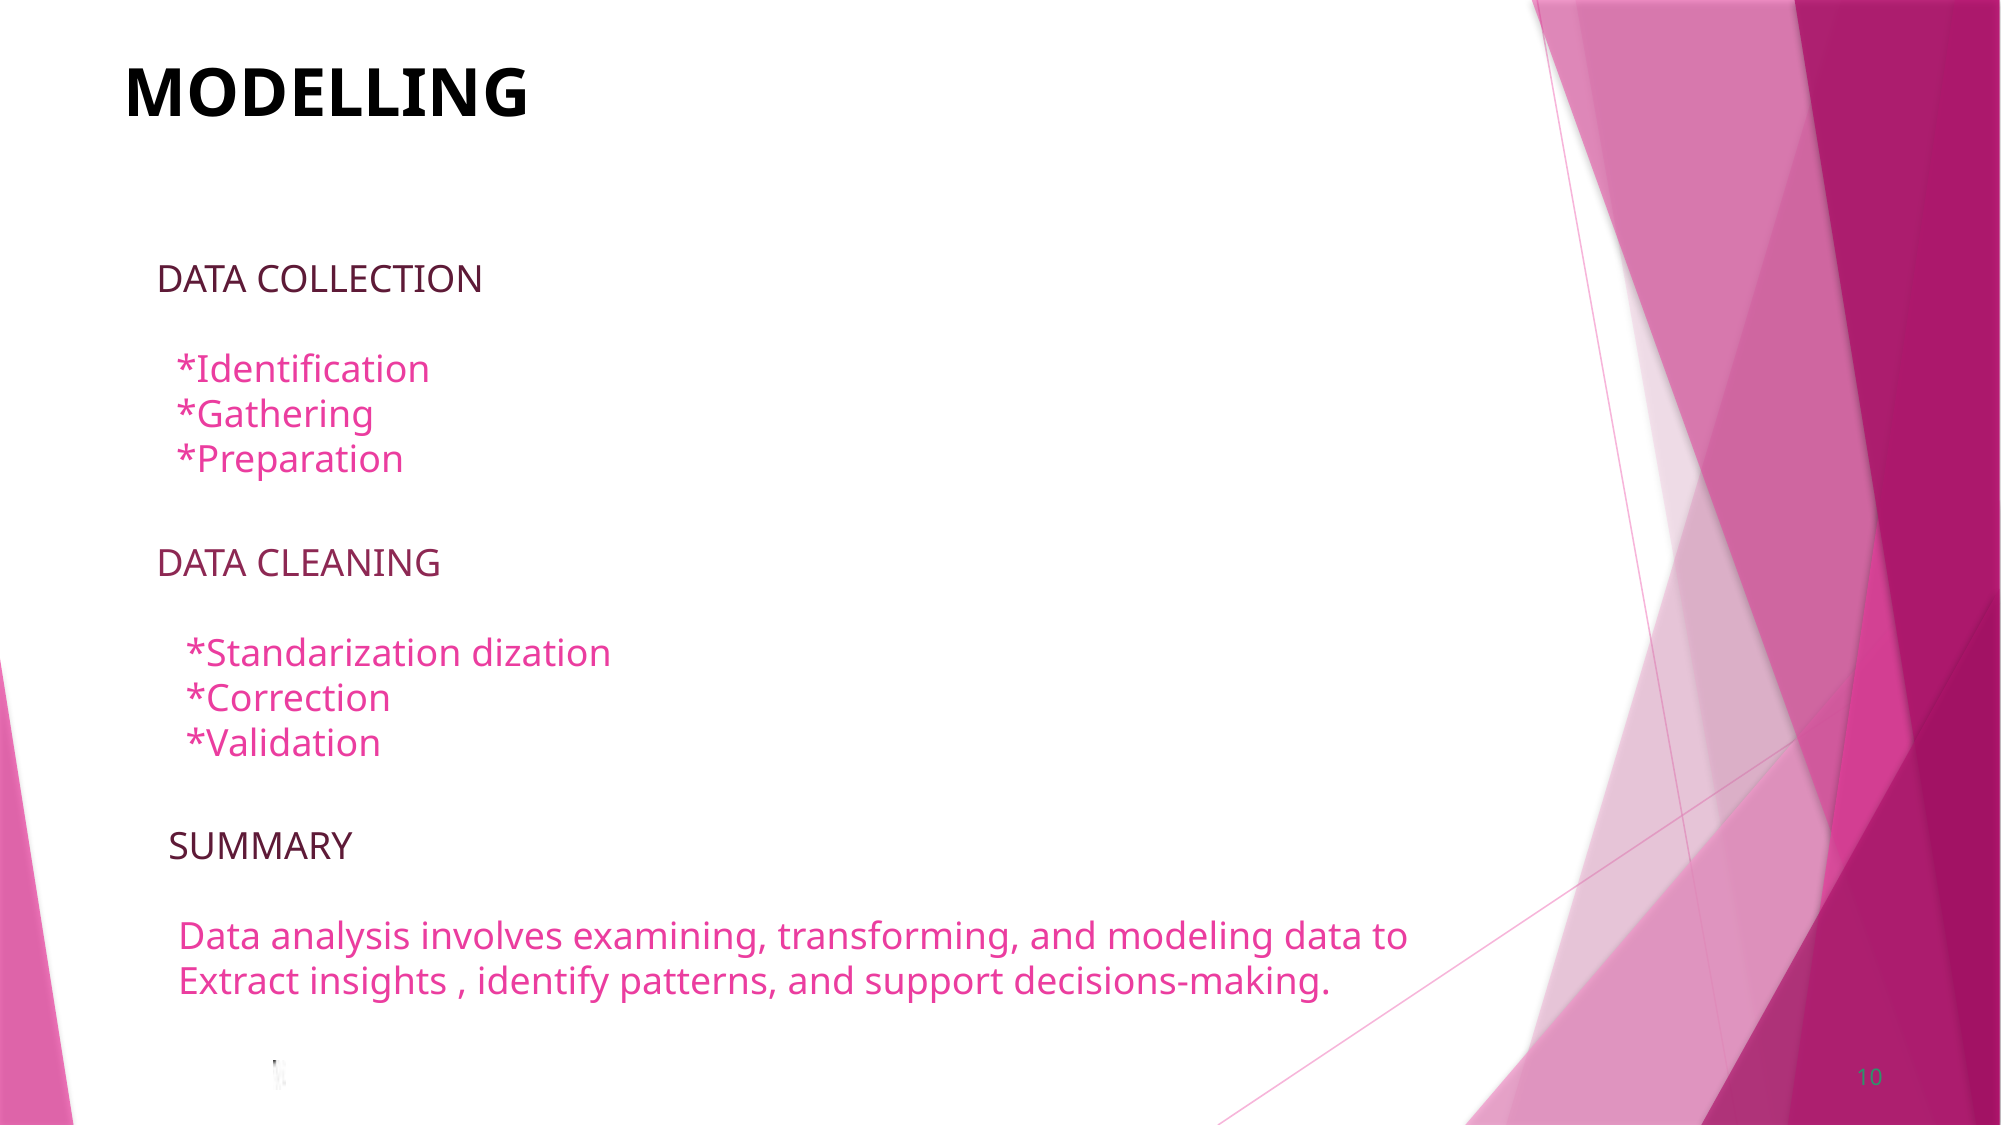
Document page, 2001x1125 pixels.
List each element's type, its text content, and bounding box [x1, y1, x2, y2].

text_box DATA CLEANING *Standarization dization *Correction *Validation [141, 531, 662, 862]
picture [272, 1060, 287, 1091]
text_box 10 [1849, 1061, 1888, 1095]
text_box DATA COLLECTION *Identification *Gathering *Preparation [141, 247, 1122, 488]
text_box SUMMARY Data analysis involves examining, transforming, and modeling data to Extract insights , identify patterns, and support decisions-making. [153, 814, 1441, 1100]
text_box MODELLING [121, 47, 664, 130]
